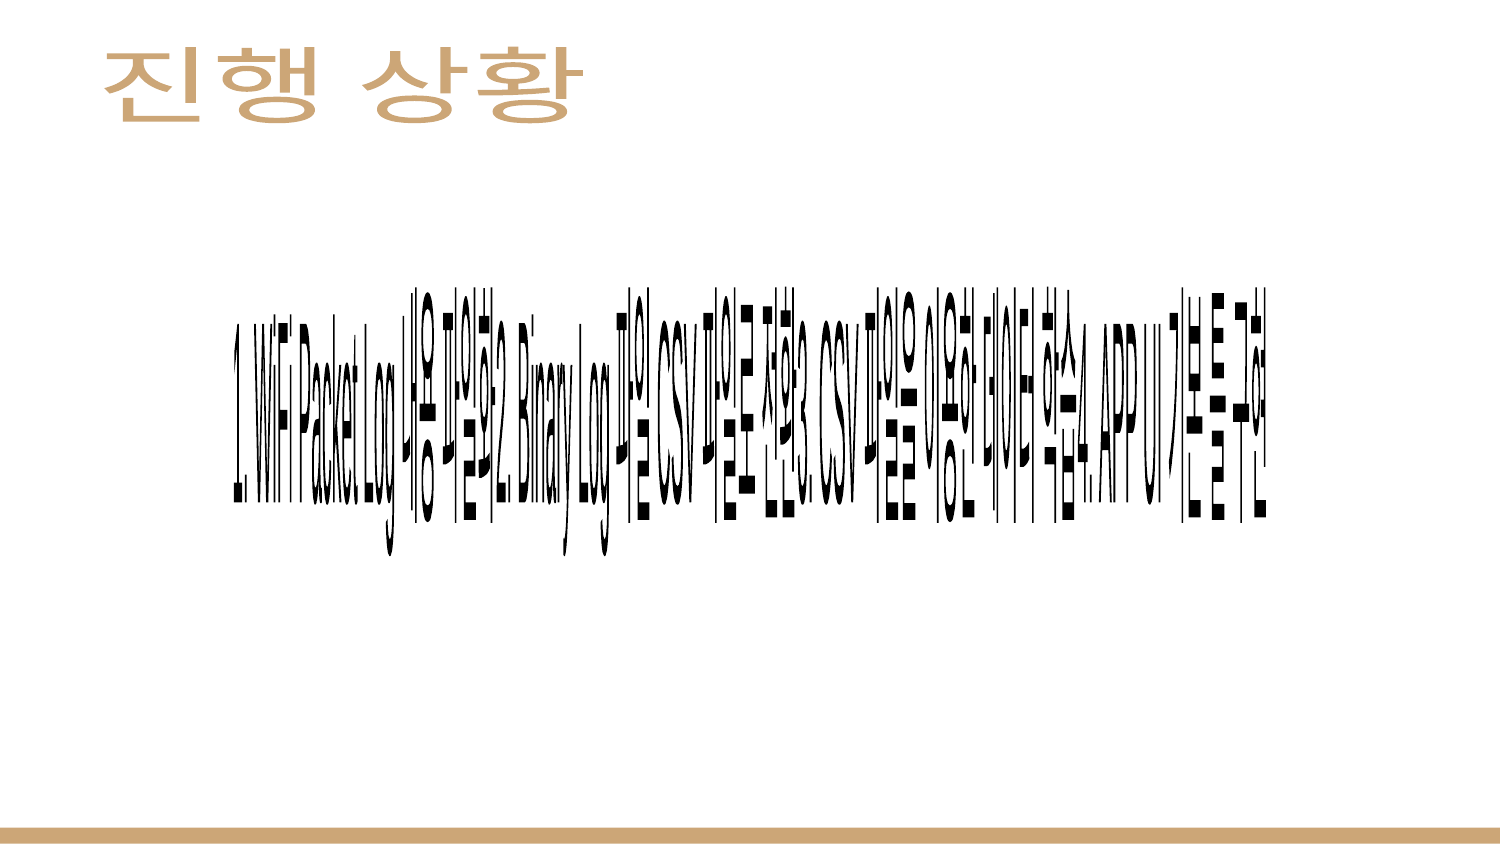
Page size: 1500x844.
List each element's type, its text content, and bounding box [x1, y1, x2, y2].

text_box 1. WiFi Packet Log 내용 파일화 2. Binary Log 파일 CSV 파일로 전환 3. CSV 파일을 이용한 데이터 학습 4. APP UI 기본 틀 구현 [702, 287, 720, 523]
text_box 1. WiFi Packet Log 내용 파일화 2. Binary Log 파일 CSV 파일로 전환 3. CSV 파일을 이용한 데이터 학습 4. APP UI 기본 틀 구현 [546, 362, 573, 557]
text_box 1. WiFi Packet Log 내용 파일화 2. Binary Log 파일 CSV 파일로 전환 3. CSV 파일을 이용한 데이터 학습 4. APP UI 기본 틀 구현 [683, 323, 697, 503]
text_box 1. WiFi Packet Log 내용 파일화 2. Binary Log 파일 CSV 파일로 전환 3. CSV 파일을 이용한 데이터 학습 4. APP UI 기본 틀 구현 [845, 323, 859, 503]
text_box 1. WiFi Packet Log 내용 파일화 2. Binary Log 파일 CSV 파일로 전환 3. CSV 파일을 이용한 데이터 학습 4. APP UI 기본 틀 구현 [253, 314, 276, 503]
text_box 1. WiFi Packet Log 내용 파일화 2. Binary Log 파일 CSV 파일로 전환 3. CSV 파일을 이용한 데이터 학습 4. APP UI 기본 틀 구현 [1252, 287, 1266, 467]
text_box 1. WiFi Packet Log 내용 파일화 2. Binary Log 파일 CSV 파일로 전환 3. CSV 파일을 이용한 데이터 학습 4. APP UI 기본 틀 구현 [780, 287, 797, 472]
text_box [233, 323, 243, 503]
text_box 1. WiFi Packet Log 내용 파일화 2. Binary Log 파일 CSV 파일로 전환 3. CSV 파일을 이용한 데이터 학습 4. APP UI 기본 틀 구현 [1098, 323, 1112, 503]
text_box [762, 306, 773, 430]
text_box 1. WiFi Packet Log 내용 파일화 2. Binary Log 파일 CSV 파일로 전환 3. CSV 파일을 이용한 데이터 학습 4. APP UI 기본 틀 구현 [1077, 323, 1088, 503]
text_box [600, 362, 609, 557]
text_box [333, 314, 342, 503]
